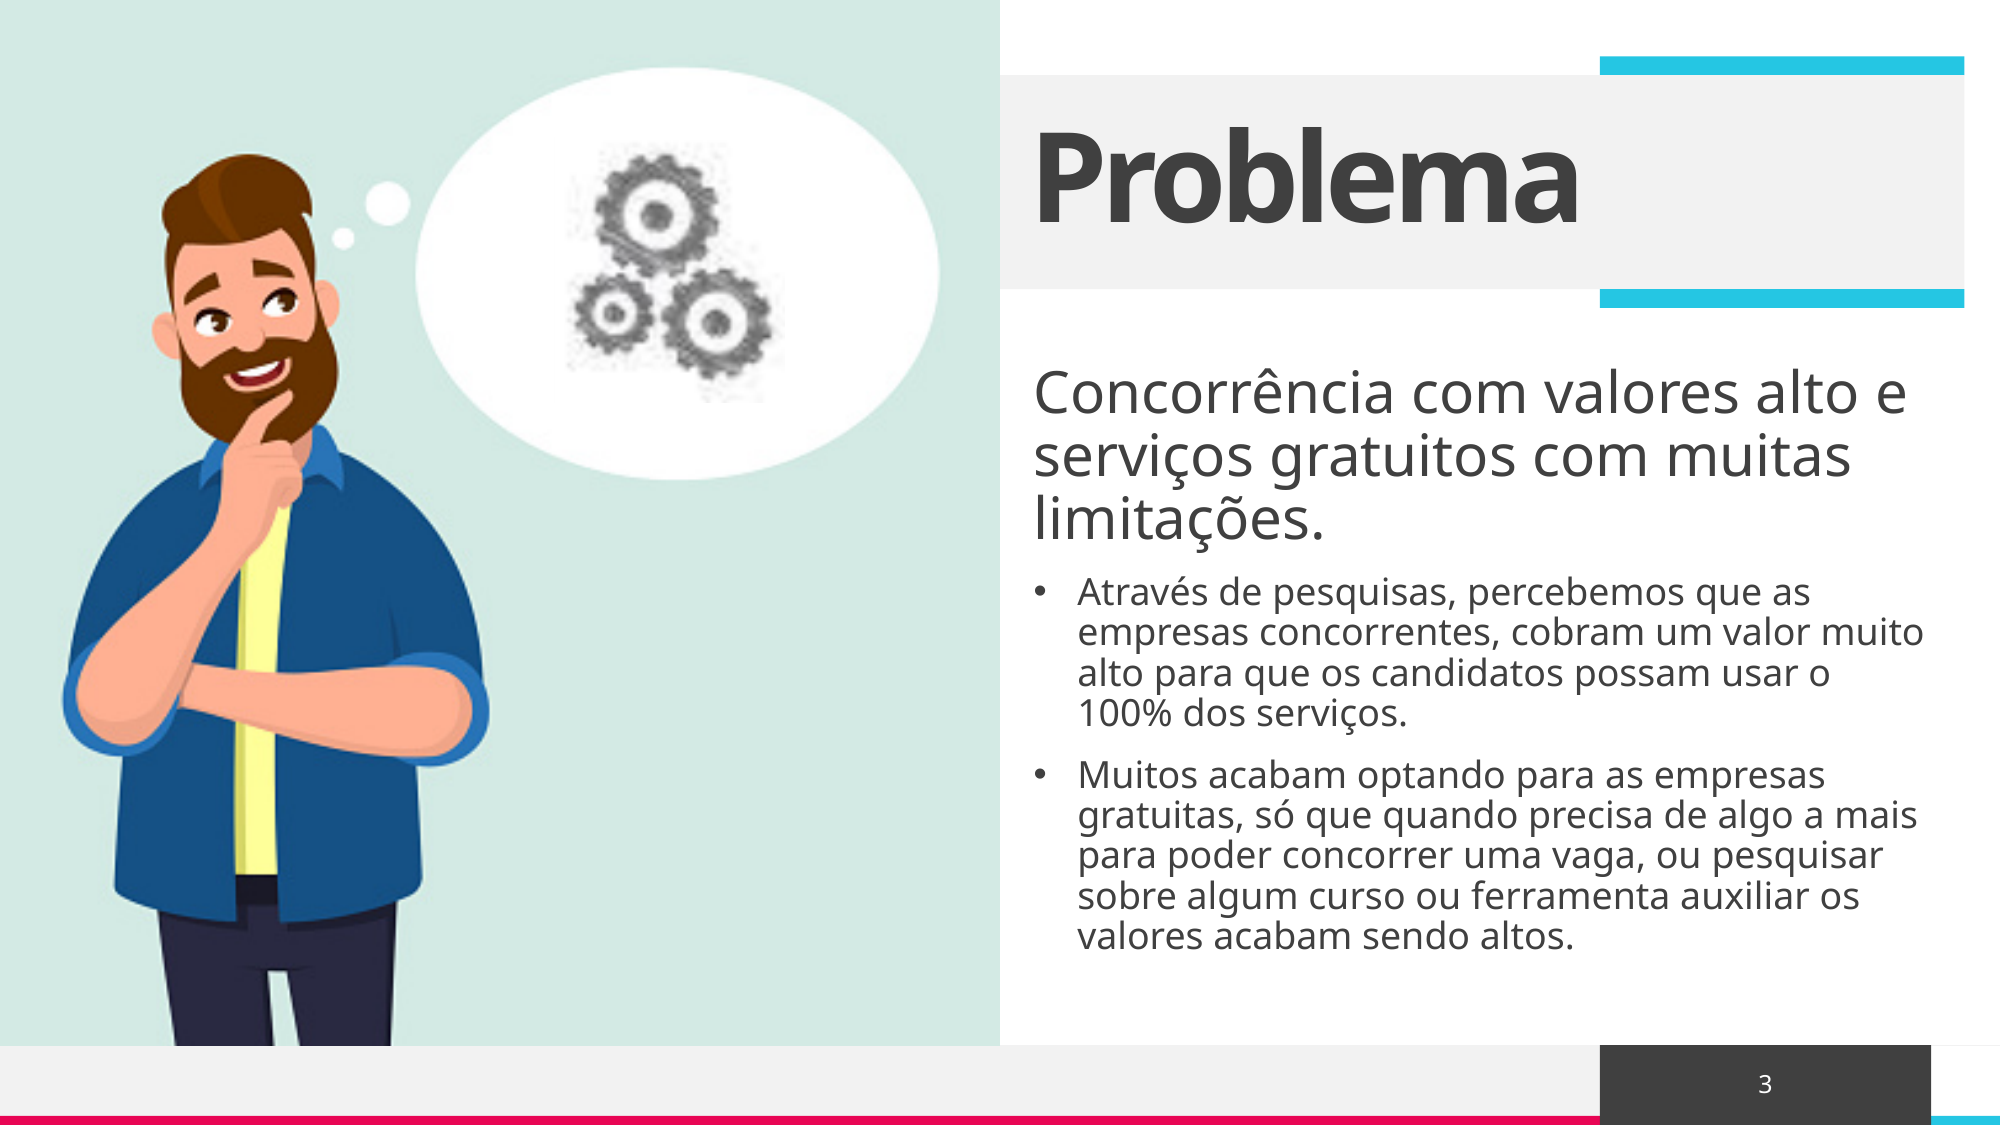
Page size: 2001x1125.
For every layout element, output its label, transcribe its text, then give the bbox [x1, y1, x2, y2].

title Problema [1000, 75, 1965, 290]
text_box [1599, 55, 1966, 76]
slide_number 3 [1599, 1045, 1932, 1125]
picture [0, 0, 1000, 1046]
text_box [1599, 288, 1966, 309]
list Concorrência com valores alto e serviços gratuitos com muitas limitações. Através de pesquisas, percebemos que as empresas concorrentes, cobram um valor muito alto para que os candidatos possam usar o 100% dos serviços. Muitos acabam optando para as empresas gratuitas, só que quando precisa de algo a mais para poder concorrer uma vaga, ou pesquisar sobre algum curso ou ferramenta auxiliar os valores acabam sendo altos. [1033, 363, 1932, 762]
